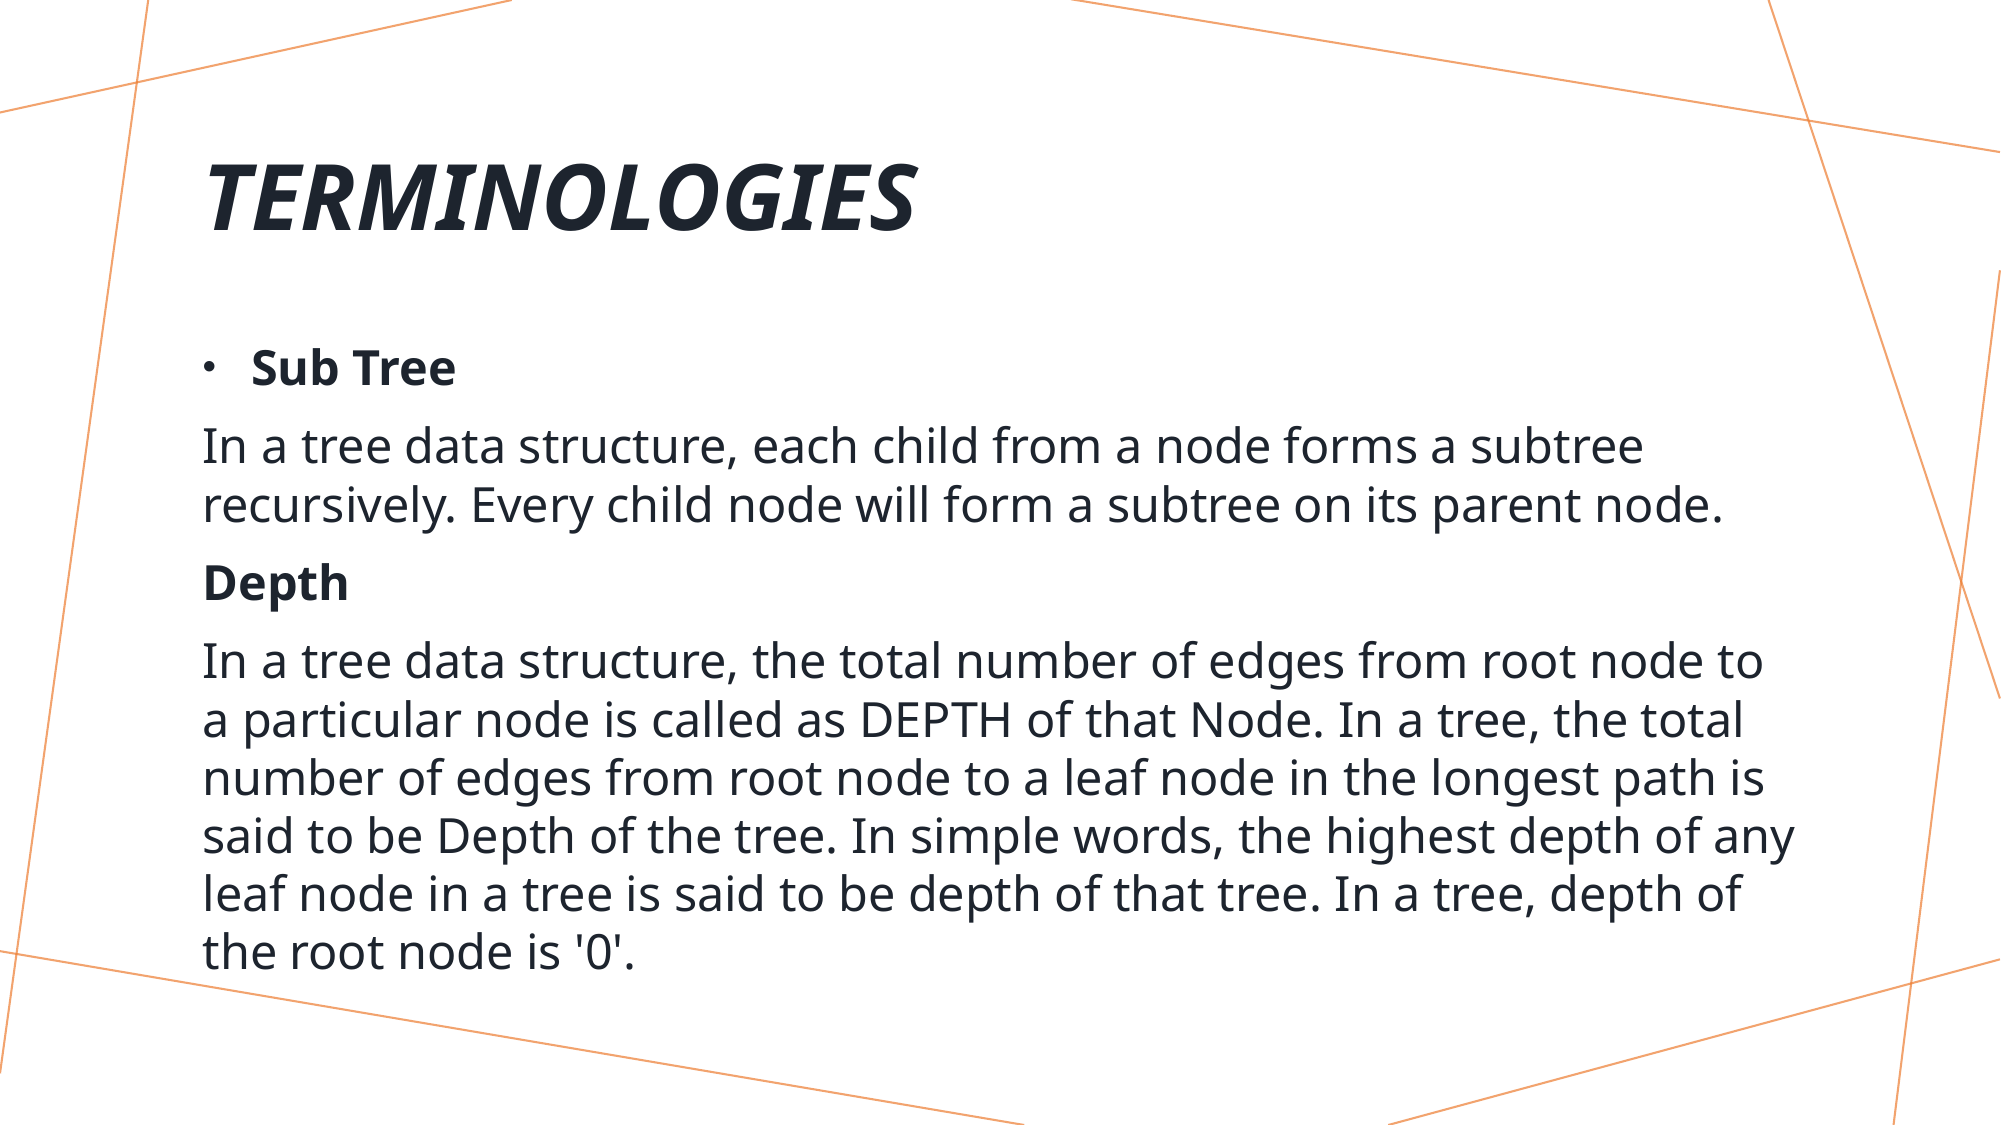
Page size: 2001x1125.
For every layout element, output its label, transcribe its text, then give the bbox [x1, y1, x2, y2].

title Terminologies [187, 87, 1813, 315]
list Sub Tree In a tree data structure, each child from a node forms a subtree recursively. Every child node will form a subtree on its parent node. Depth In a tree data structure, the total number of edges from root node to a particular node is called as DEPTH of that Node. In a tree, the total number of edges from root node to a leaf node in the longest path is said to be Depth of the tree. In simple words, the highest depth of any leaf node in a tree is said to be depth of that tree. In a tree, depth of the root node is '0'. [187, 329, 1813, 990]
